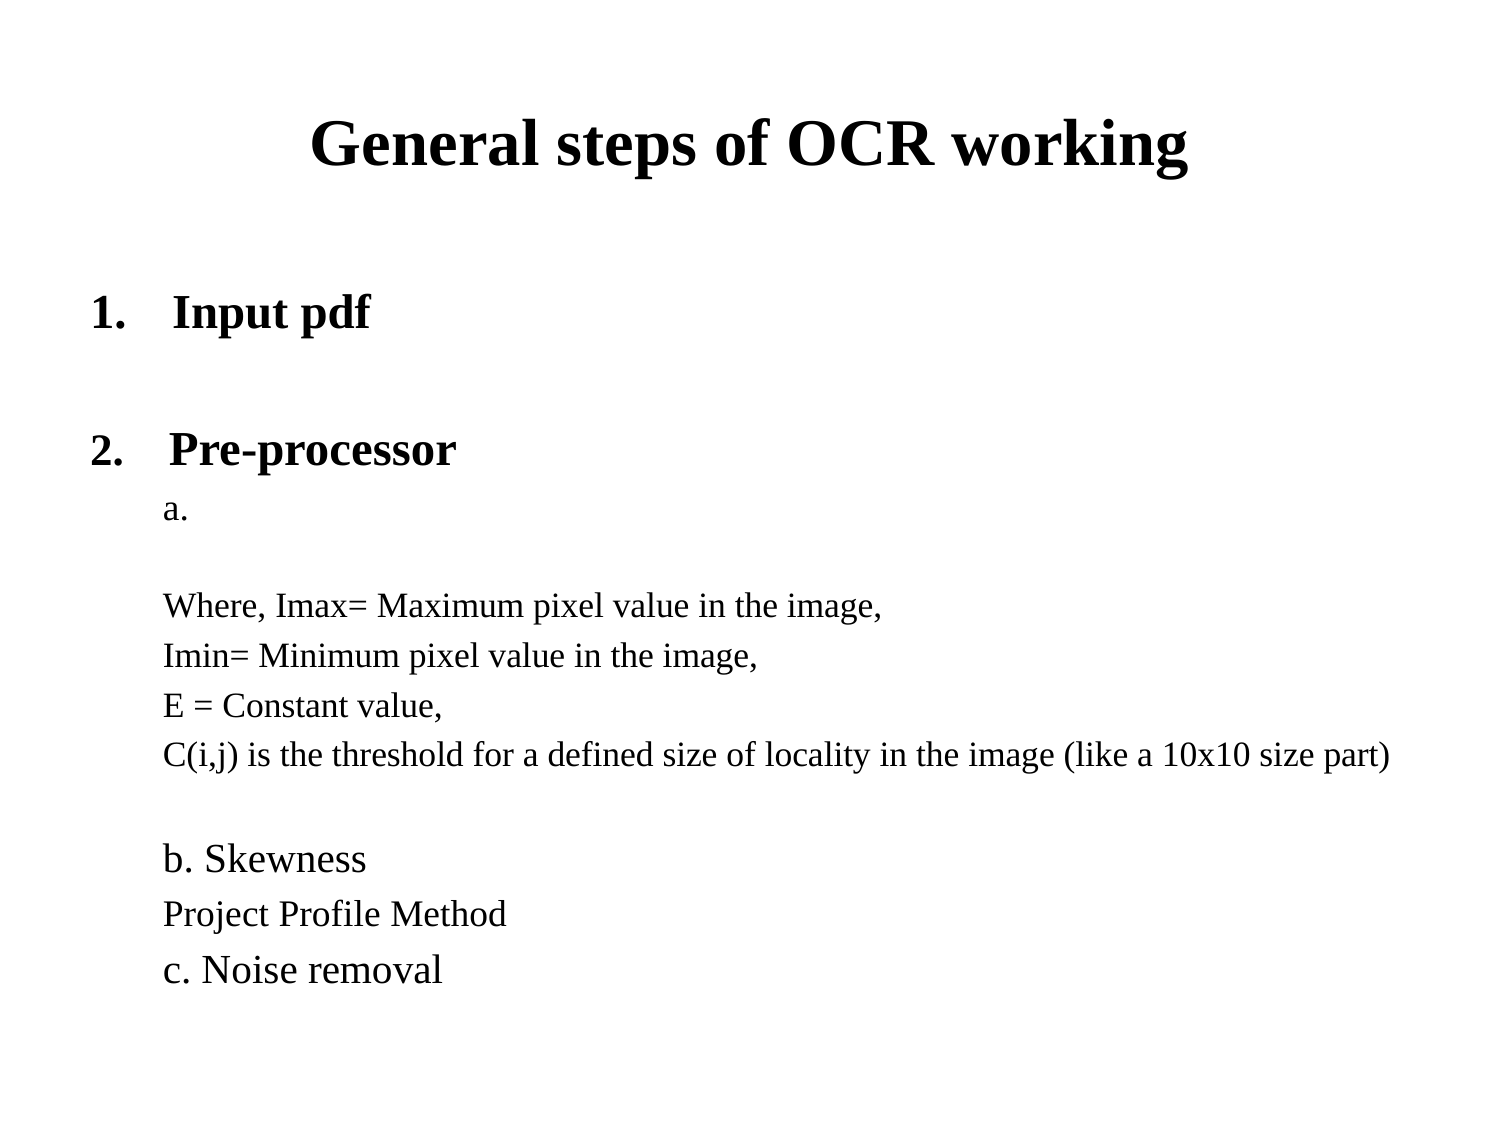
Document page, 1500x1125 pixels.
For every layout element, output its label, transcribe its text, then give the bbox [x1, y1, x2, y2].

title General steps of OCR working [75, 45, 1425, 233]
